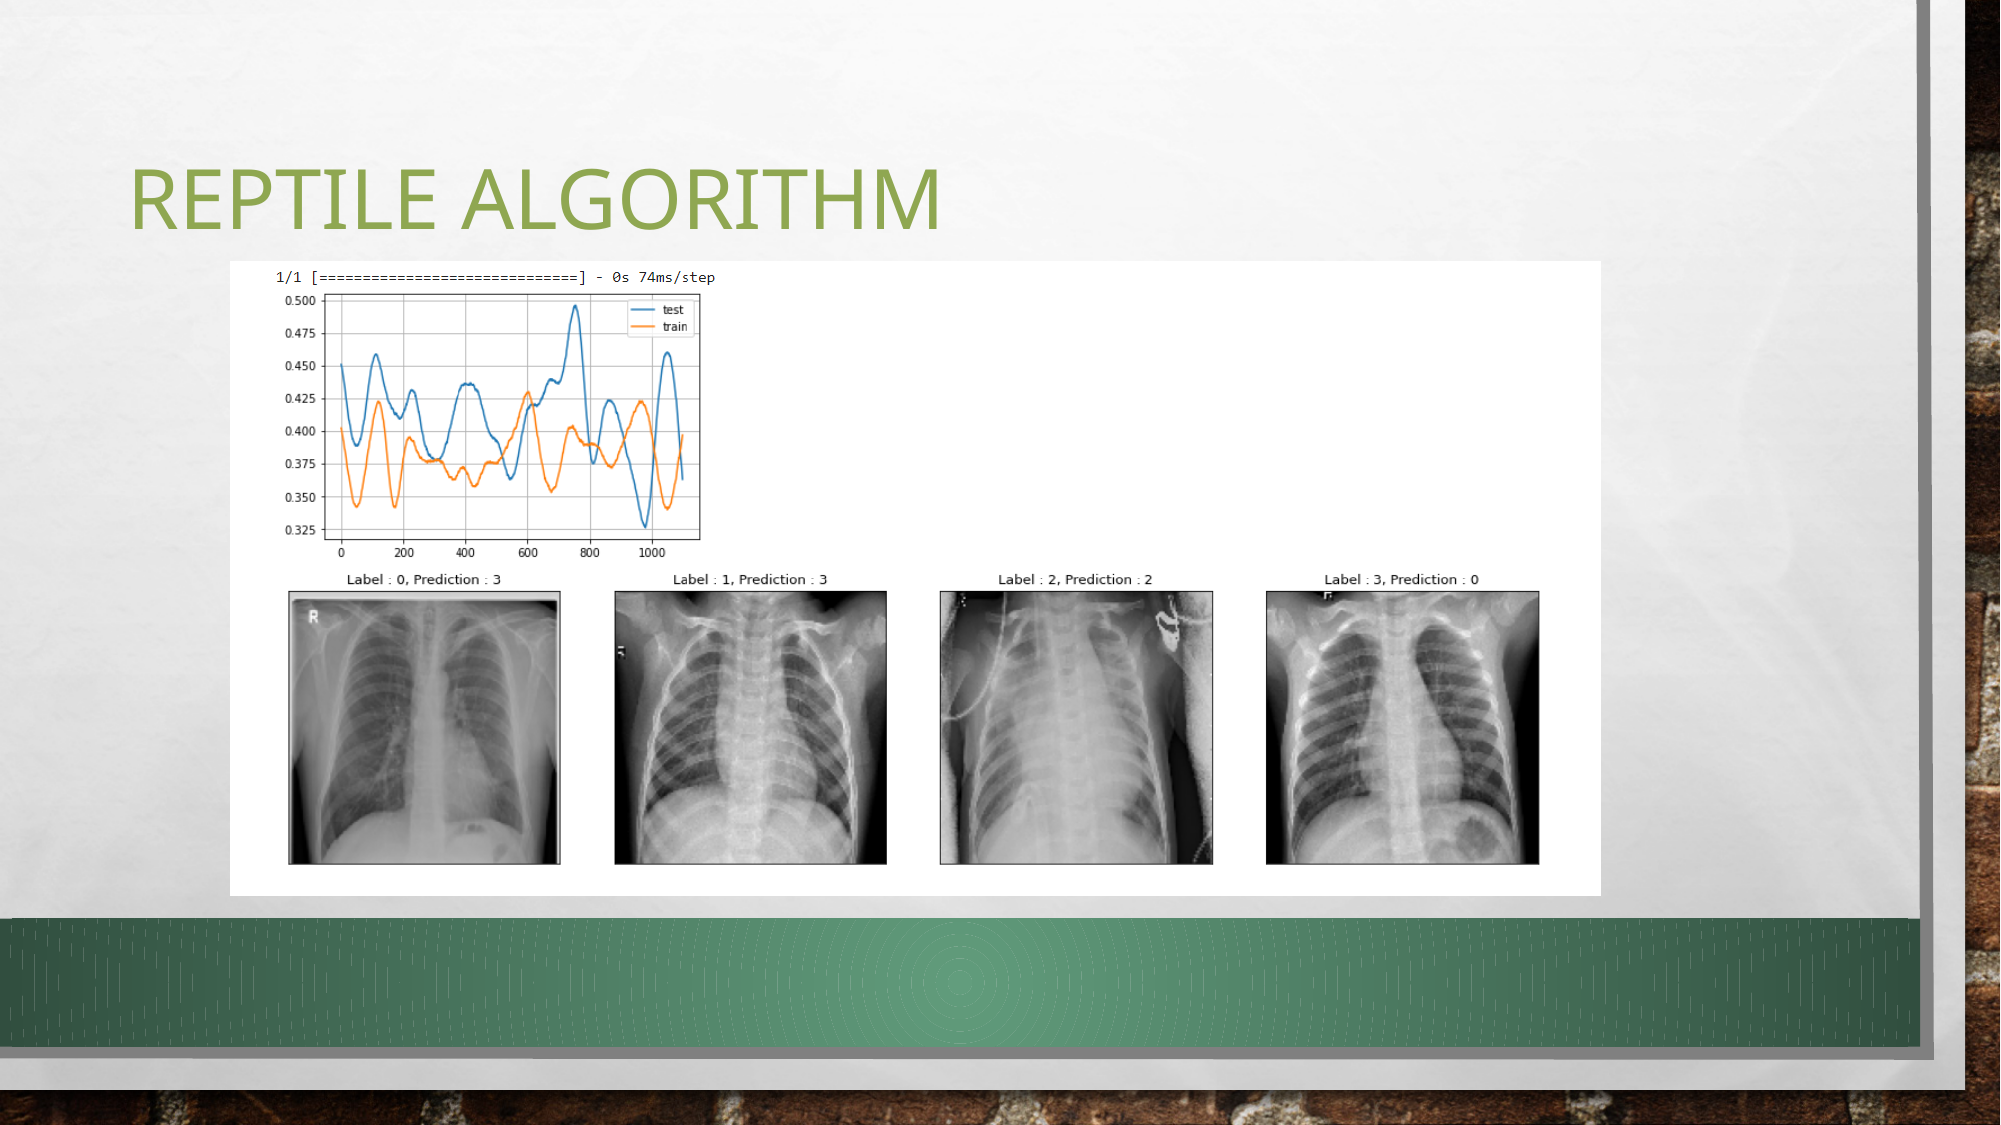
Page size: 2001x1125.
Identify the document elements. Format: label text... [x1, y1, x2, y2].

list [229, 261, 1601, 896]
picture [0, 0, 2000, 1125]
title REPTILE ALGORITHM [112, 108, 1818, 298]
